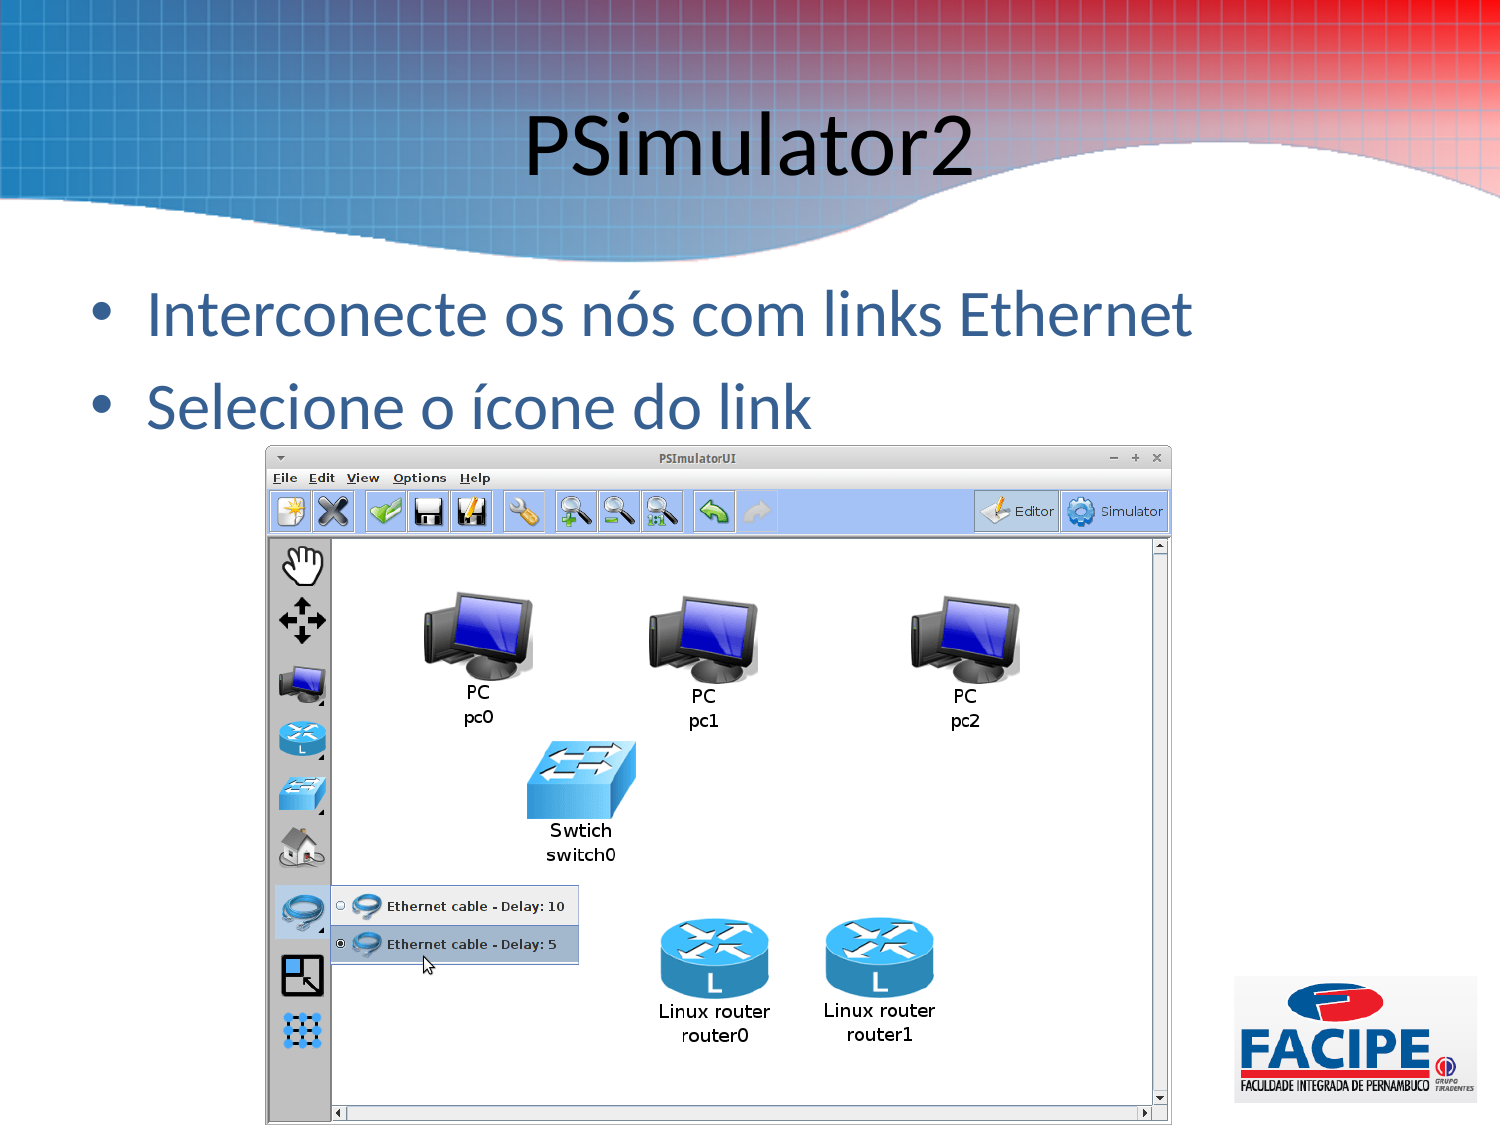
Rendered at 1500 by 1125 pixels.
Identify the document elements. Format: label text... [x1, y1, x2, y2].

title PSimulator2 [74, 44, 1426, 233]
picture [1234, 976, 1478, 1103]
picture [265, 445, 1173, 1125]
picture [0, 0, 1500, 270]
list Interconecte os nós com links Ethernet Selecione o ícone do link [74, 262, 1426, 1006]
